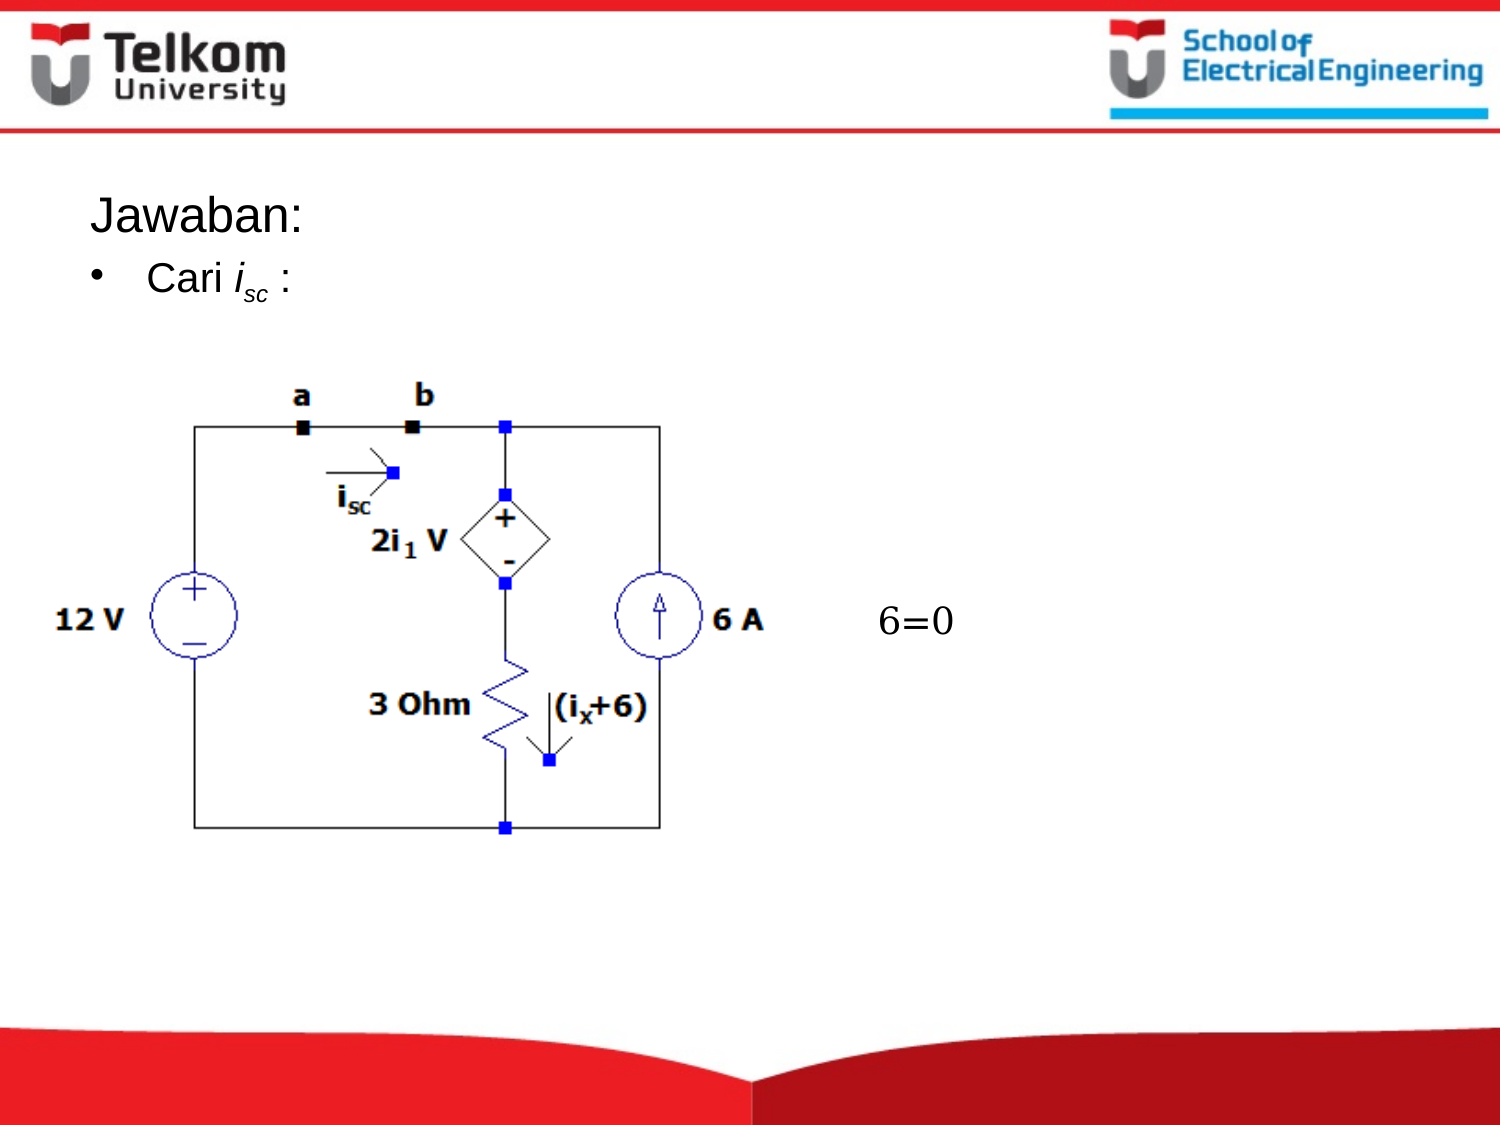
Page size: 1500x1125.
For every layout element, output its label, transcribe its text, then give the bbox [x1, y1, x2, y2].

list Jawaban: Cari isc : [75, 174, 1425, 1005]
picture [0, 0, 1500, 1125]
